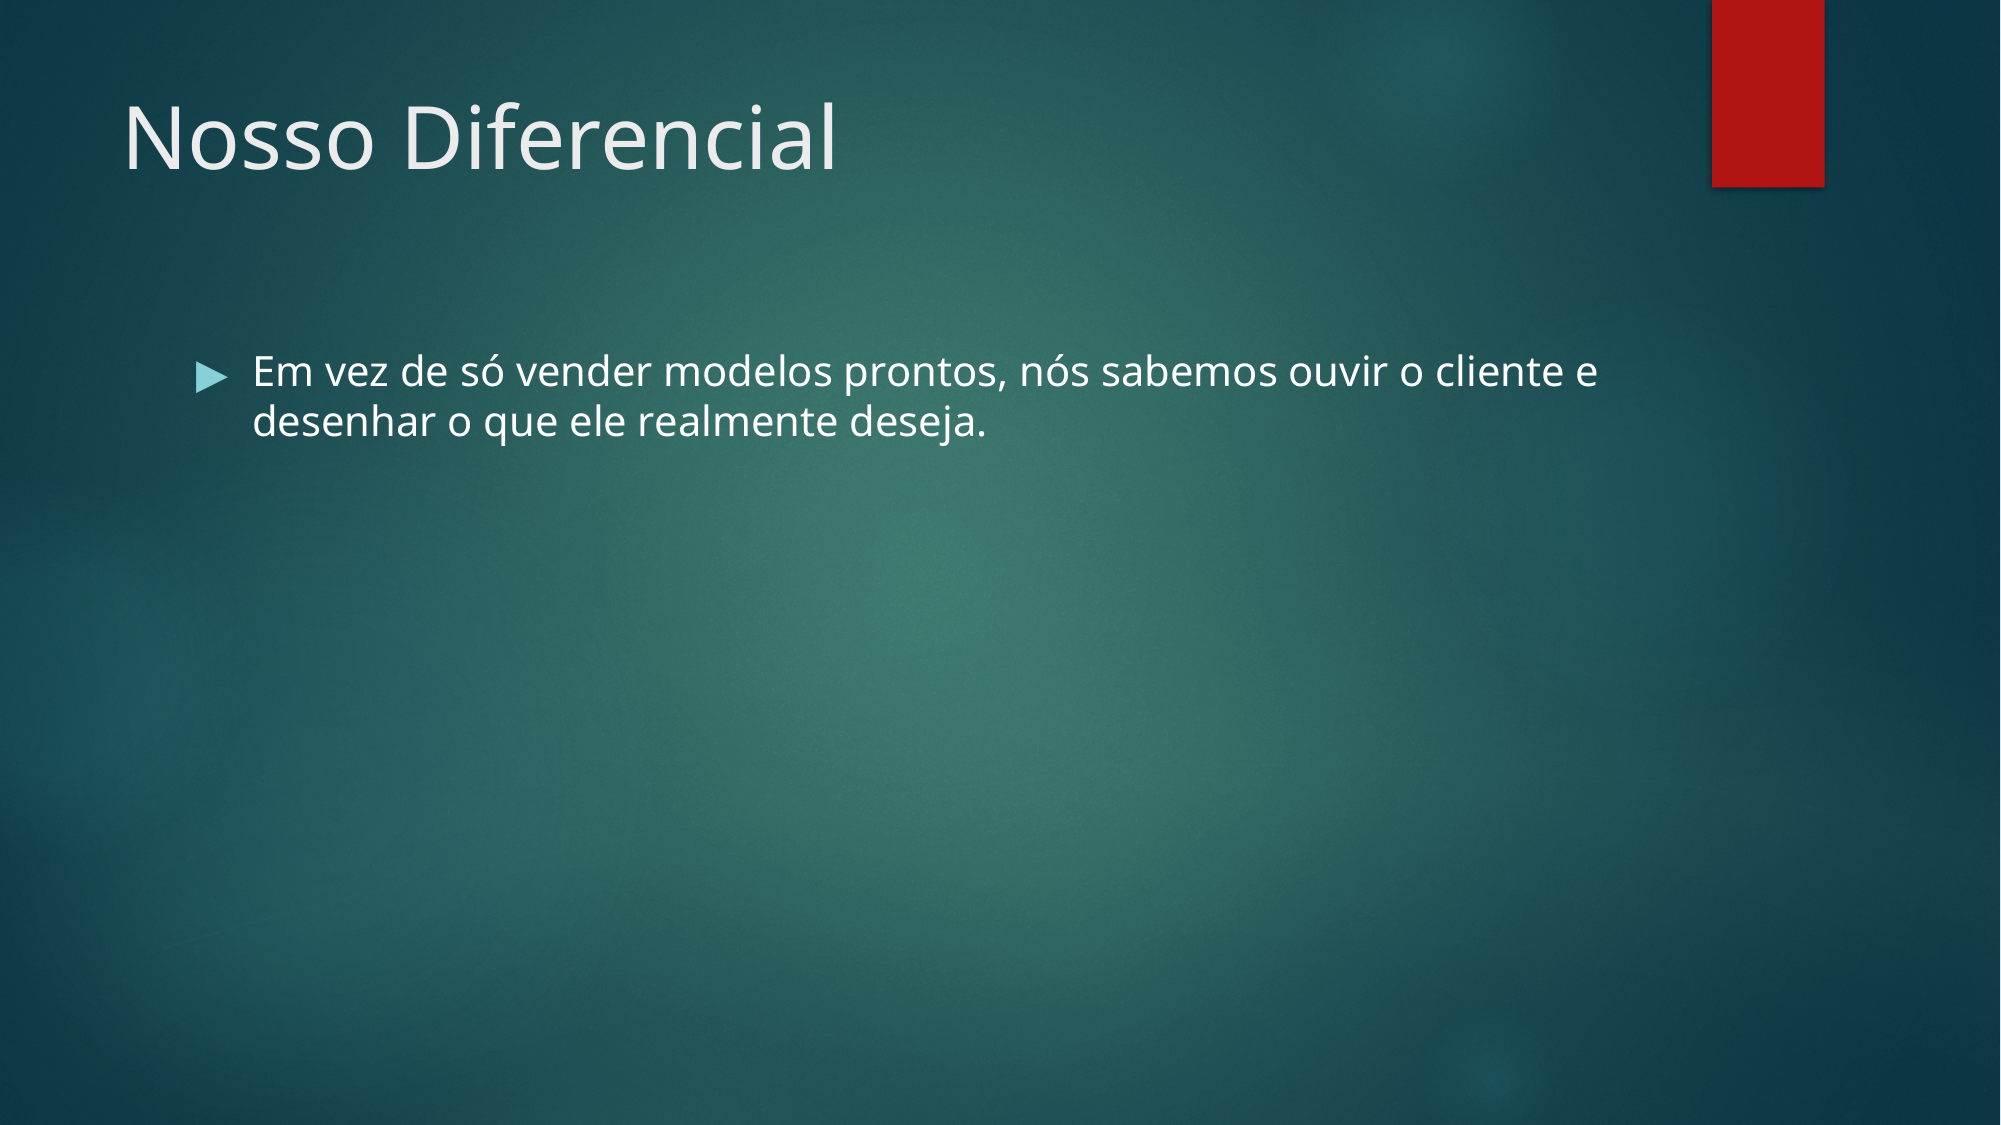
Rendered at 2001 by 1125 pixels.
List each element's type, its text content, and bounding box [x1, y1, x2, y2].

list Em vez de só vender modelos prontos, nós sabemos ouvir o cliente e desenhar o que ele realmente deseja. [181, 336, 1649, 1025]
picture [0, 0, 2001, 1125]
title Nosso Diferencial [106, 74, 1649, 304]
